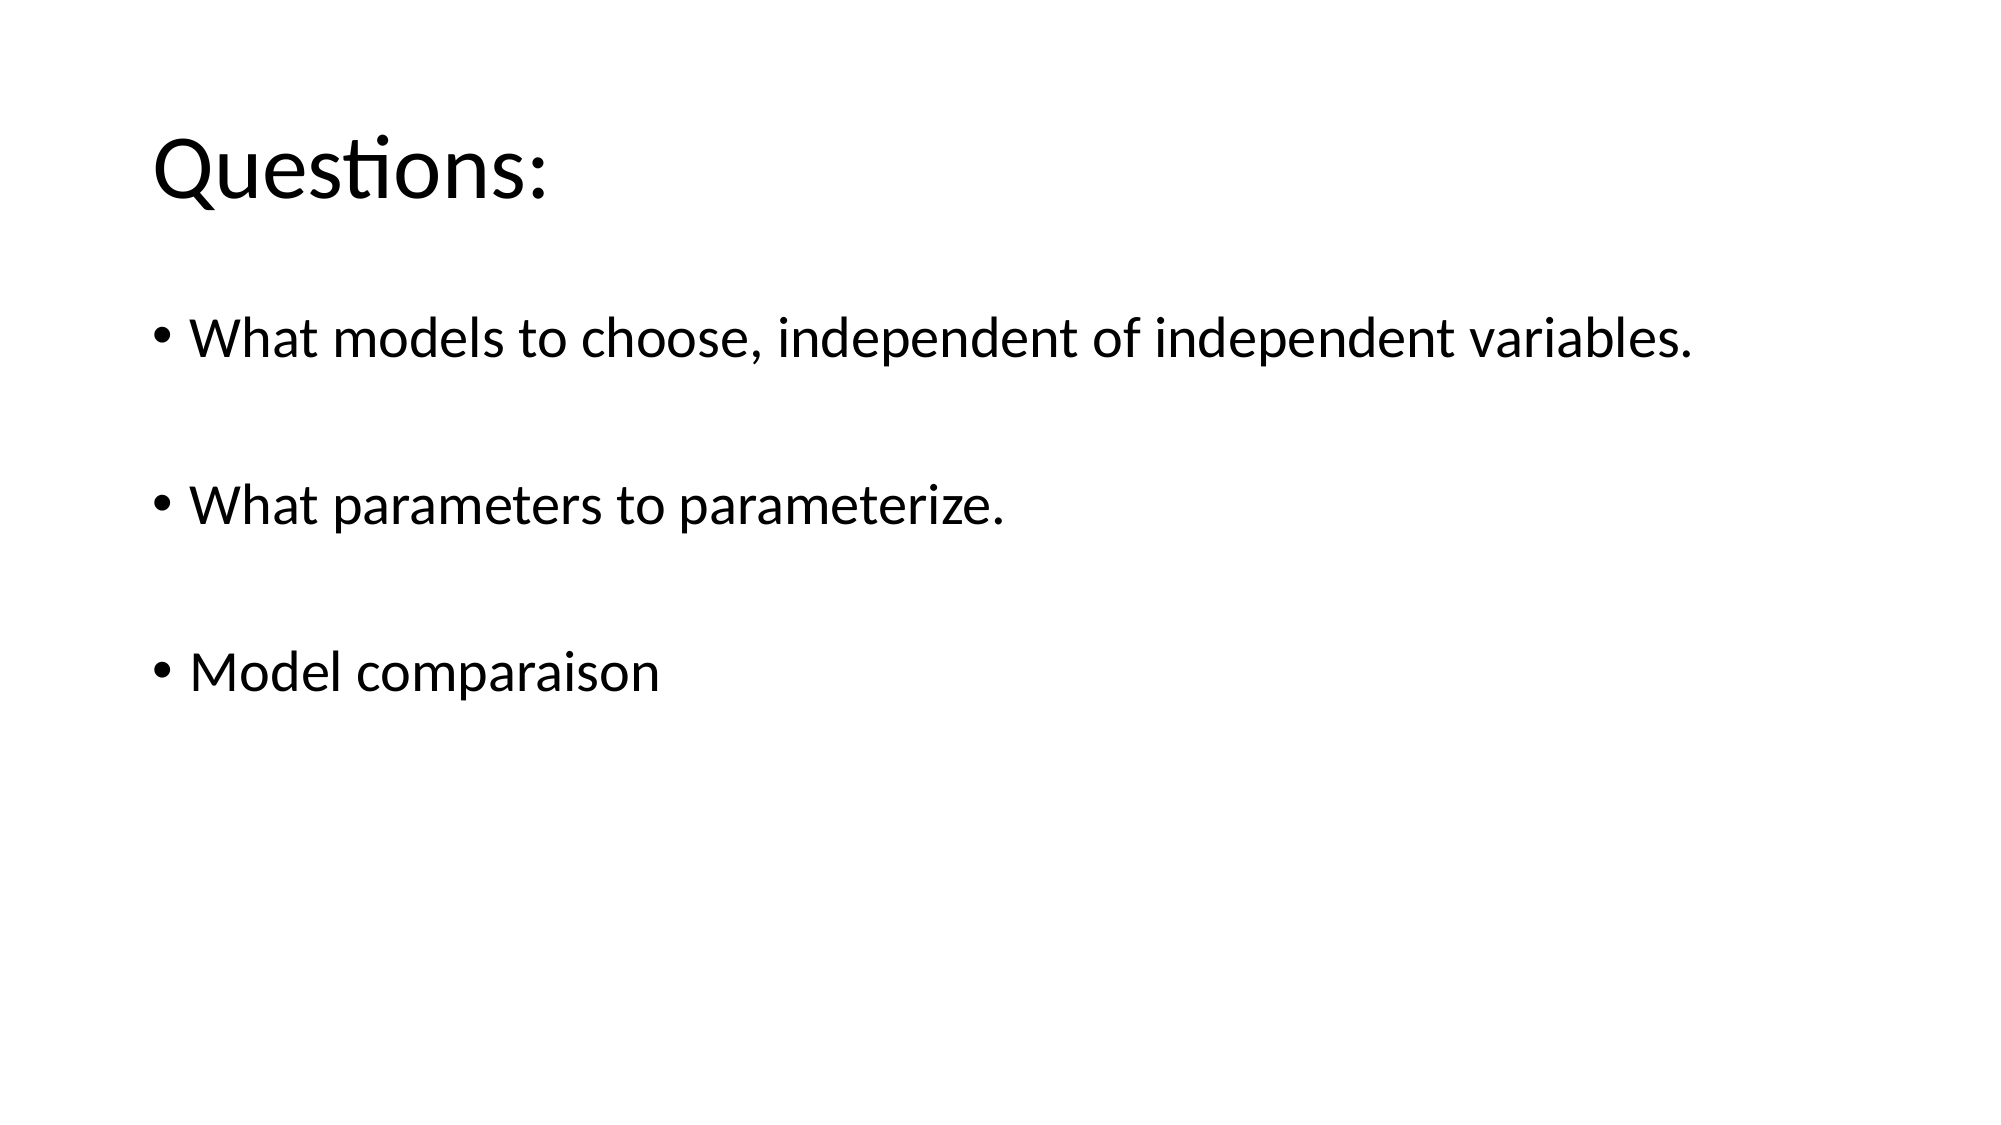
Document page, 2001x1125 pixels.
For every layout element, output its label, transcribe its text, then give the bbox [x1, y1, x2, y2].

title Questions: [137, 59, 1863, 278]
list What models to choose, independent of independent variables. What parameters to parameterize. Model comparaison [137, 299, 1863, 1014]
